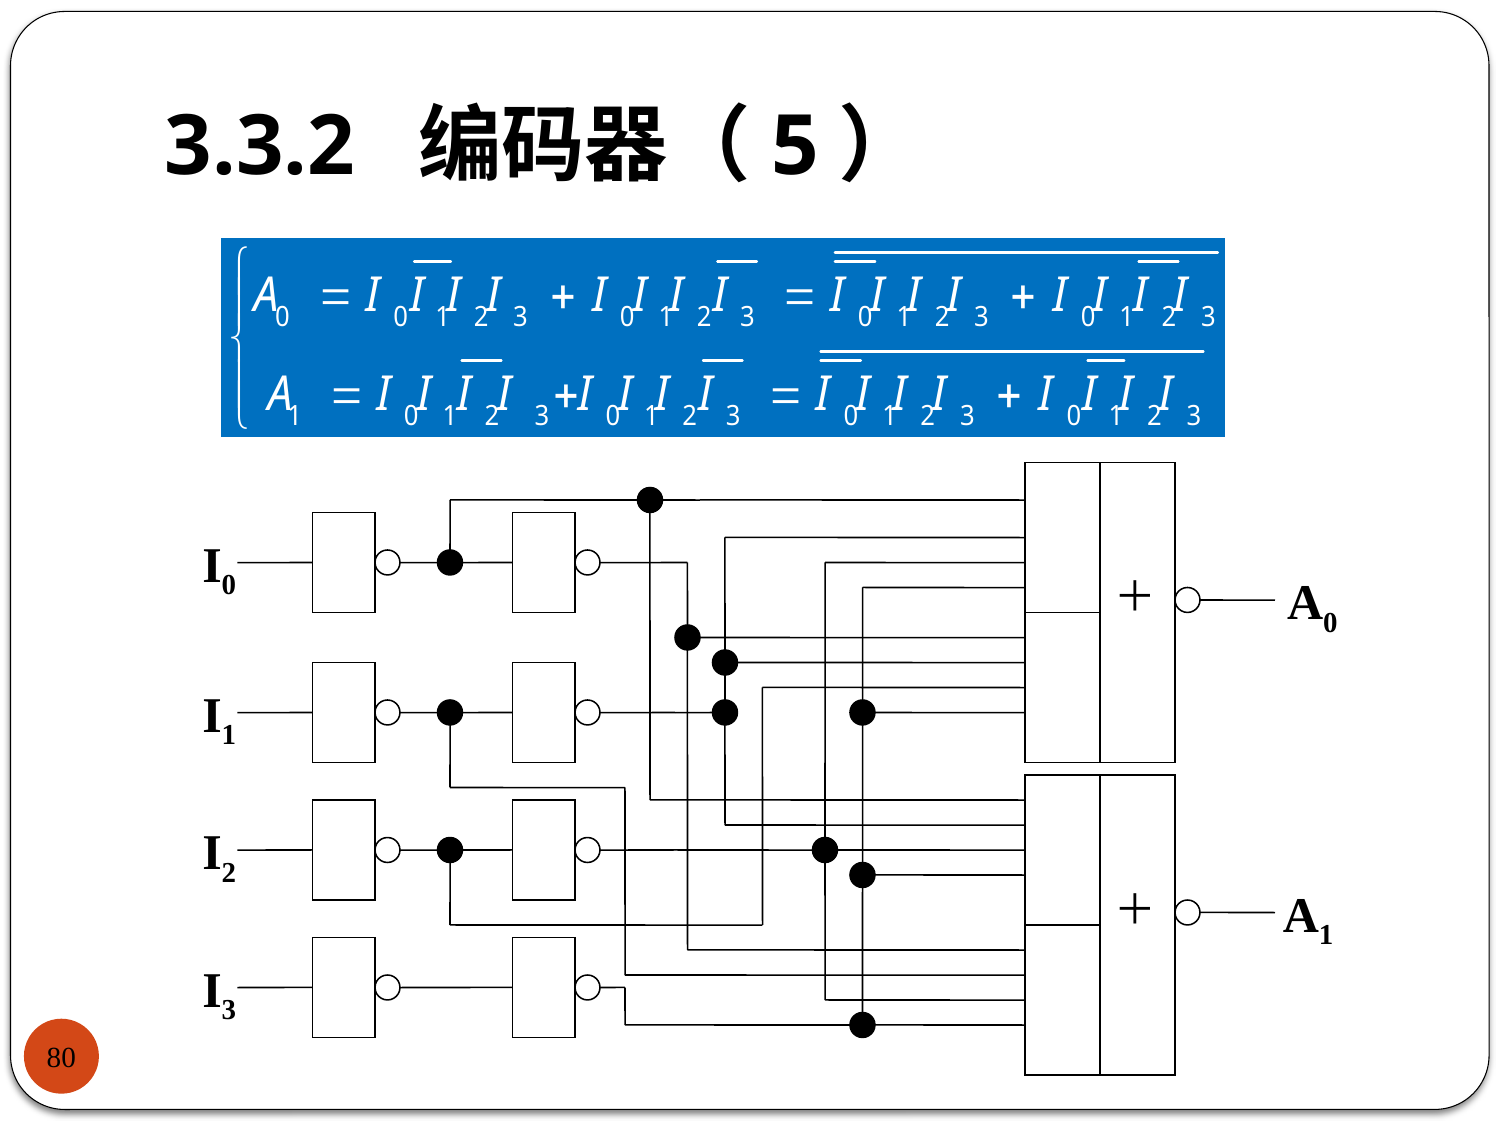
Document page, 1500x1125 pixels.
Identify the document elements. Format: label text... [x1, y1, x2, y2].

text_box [624, 587, 1018, 685]
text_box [437, 499, 631, 576]
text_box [437, 934, 1018, 976]
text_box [437, 687, 1018, 926]
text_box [187, 512, 688, 1038]
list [220, 237, 1226, 438]
title 3.3.2 编码器（5） [150, 45, 1425, 207]
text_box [637, 487, 1018, 585]
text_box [624, 985, 1018, 1026]
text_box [1024, 462, 1355, 1076]
slide_number 80 [23, 1018, 99, 1094]
